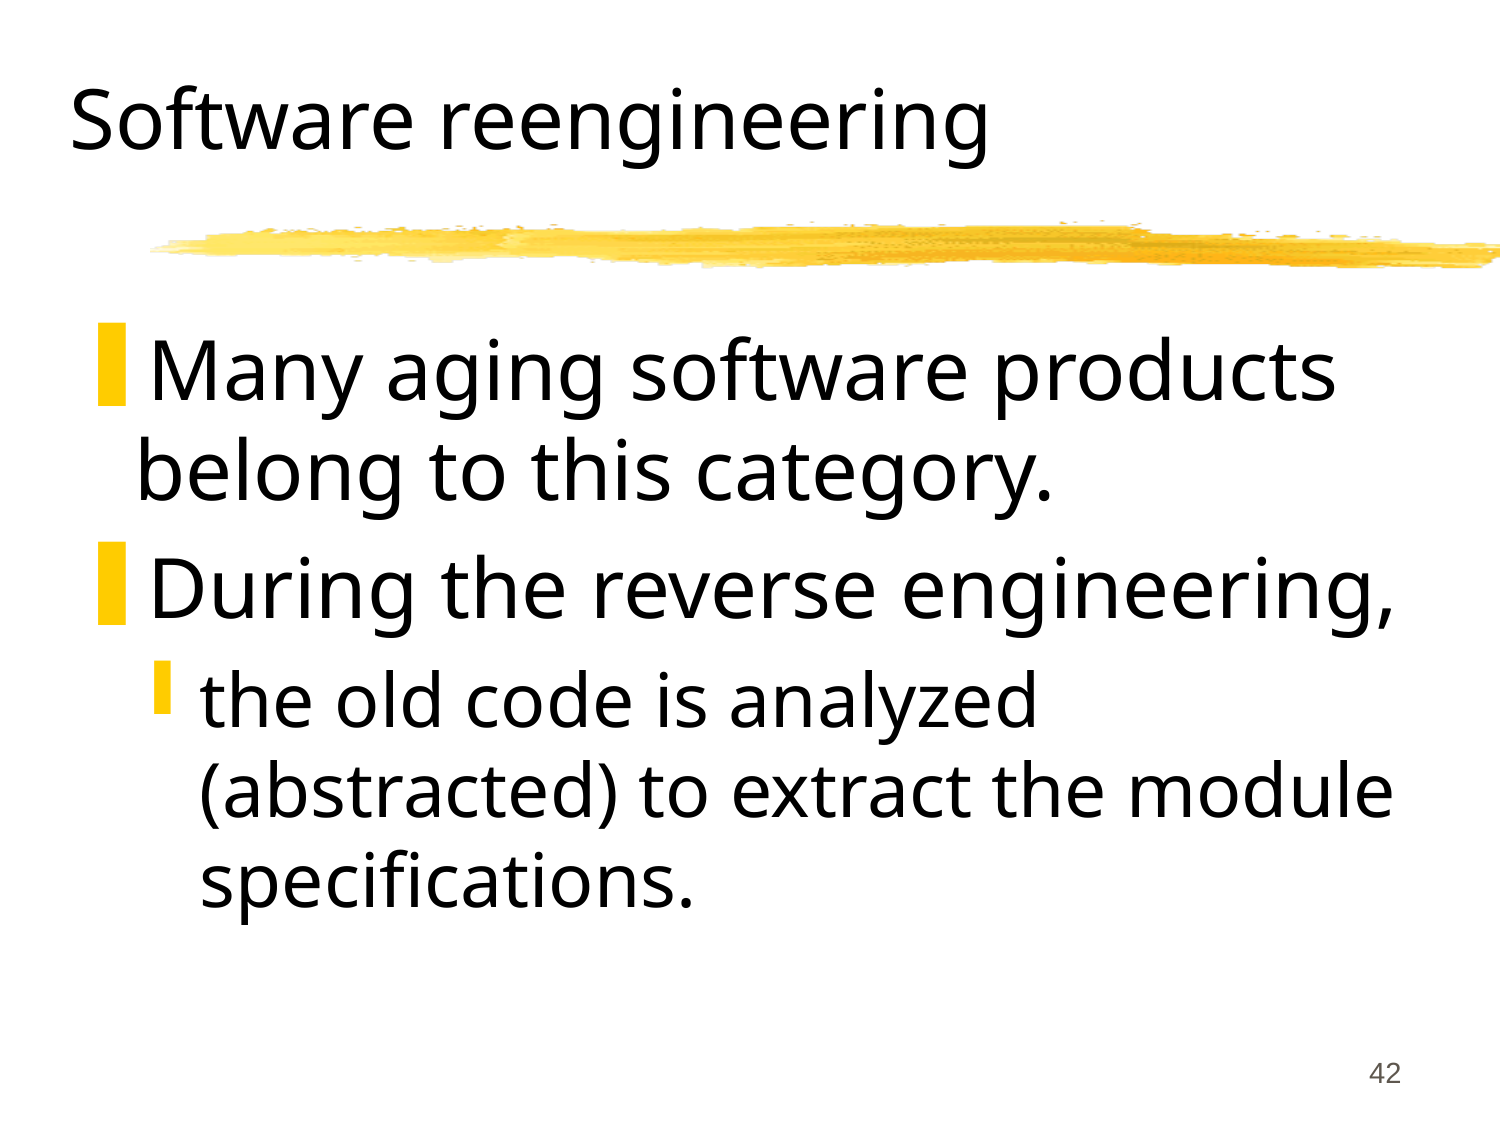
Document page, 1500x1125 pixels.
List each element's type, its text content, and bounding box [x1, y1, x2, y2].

title Software reengineering [66, 37, 1342, 225]
picture [150, 215, 1500, 279]
list Many aging software products belong to this category. During the reverse engineering, the old code is analyzed (abstracted) to extract the module specifications. [75, 309, 1417, 994]
slide_number 42 [1104, 1021, 1417, 1097]
